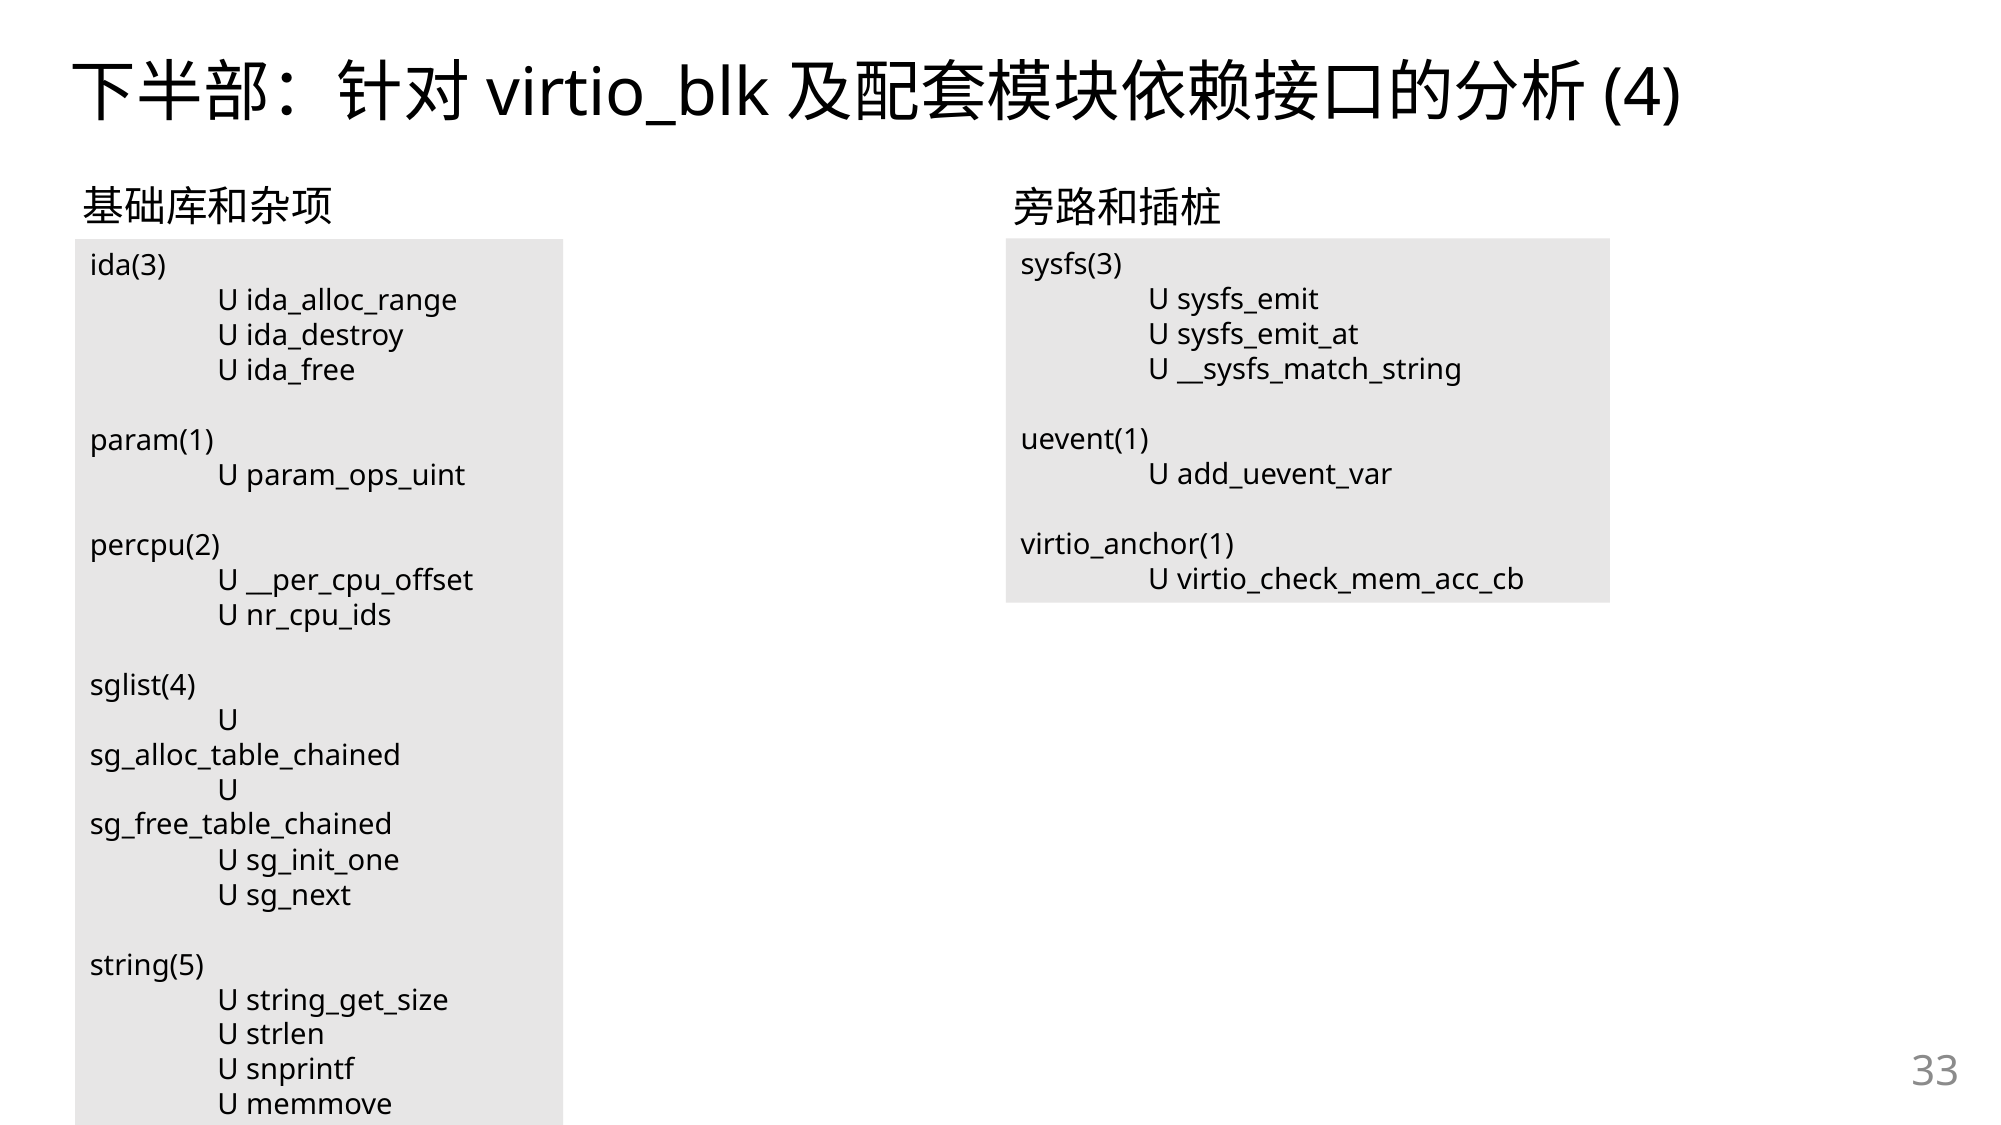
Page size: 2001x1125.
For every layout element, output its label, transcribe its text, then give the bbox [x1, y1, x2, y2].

text_box 基础库和杂项 [68, 172, 349, 238]
slide_number 33 [1524, 1042, 1975, 1103]
text_box 旁路和插桩 [998, 173, 1238, 239]
text_box ida(3) U ida_alloc_range U ida_destroy U ida_free param(1) U param_ops_uint percpu(2) U __per_cpu_offset U nr_cpu_ids sglist(4) U sg_alloc_table_chained U sg_free_table_chained U sg_init_one U sg_next string(5) U string_get_size U strlen U snprintf U memmove U memset [75, 239, 564, 1125]
text_box sysfs(3) U sysfs_emit U sysfs_emit_at U __sysfs_match_string uevent(1) U add_uevent_var virtio_anchor(1) U virtio_check_mem_acc_cb [1005, 238, 1610, 603]
text_box 下半部：针对virtio_blk及配套模块依赖接口的分析(4) [54, 41, 1931, 136]
